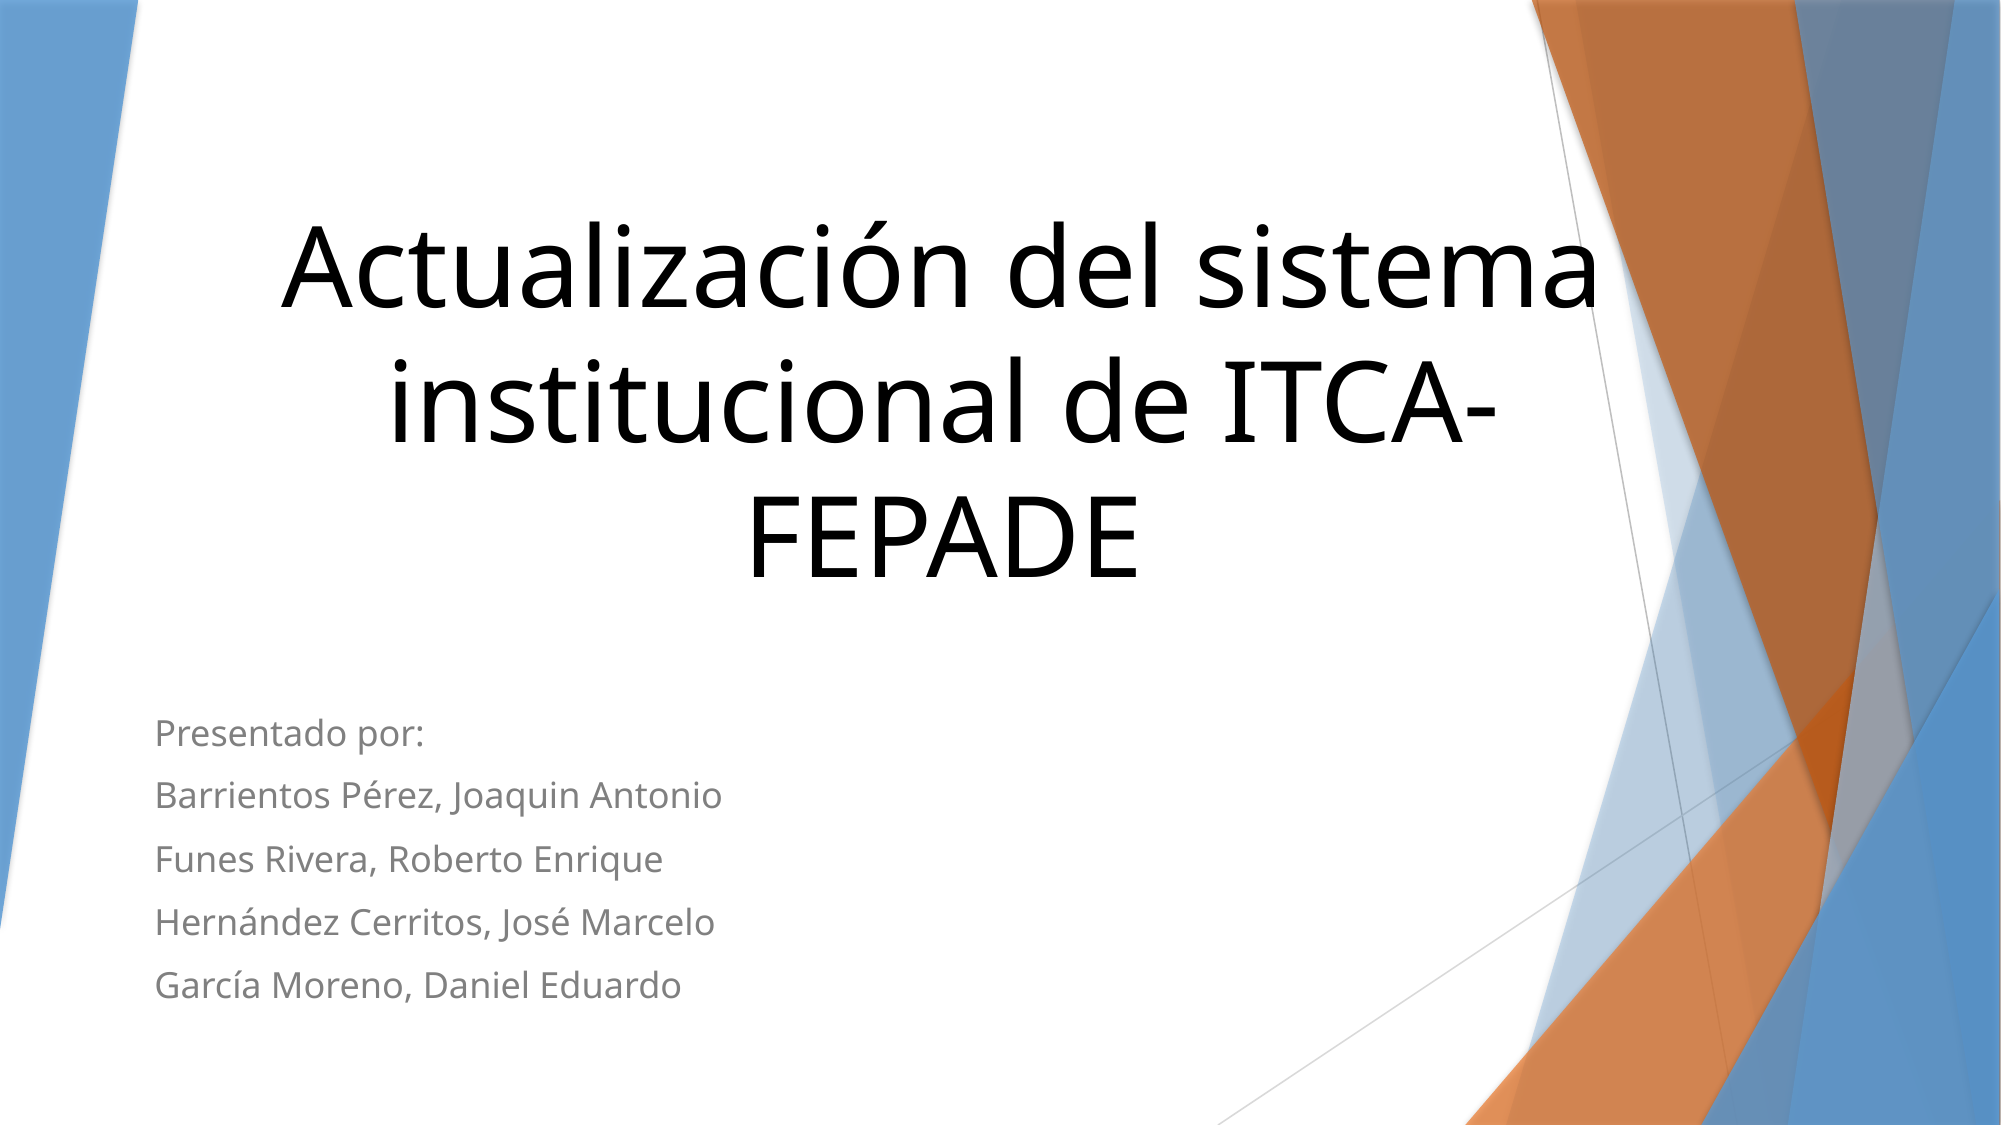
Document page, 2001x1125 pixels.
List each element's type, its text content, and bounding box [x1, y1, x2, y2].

title Actualización del sistema institucional de ITCA-FEPADE [238, 37, 1648, 608]
subtitle Presentado por: Barrientos Pérez, Joaquin Antonio Funes Rivera, Roberto Enrique Hernández Cerritos, José Marcelo García Moreno, Daniel Eduardo [139, 702, 1424, 1017]
